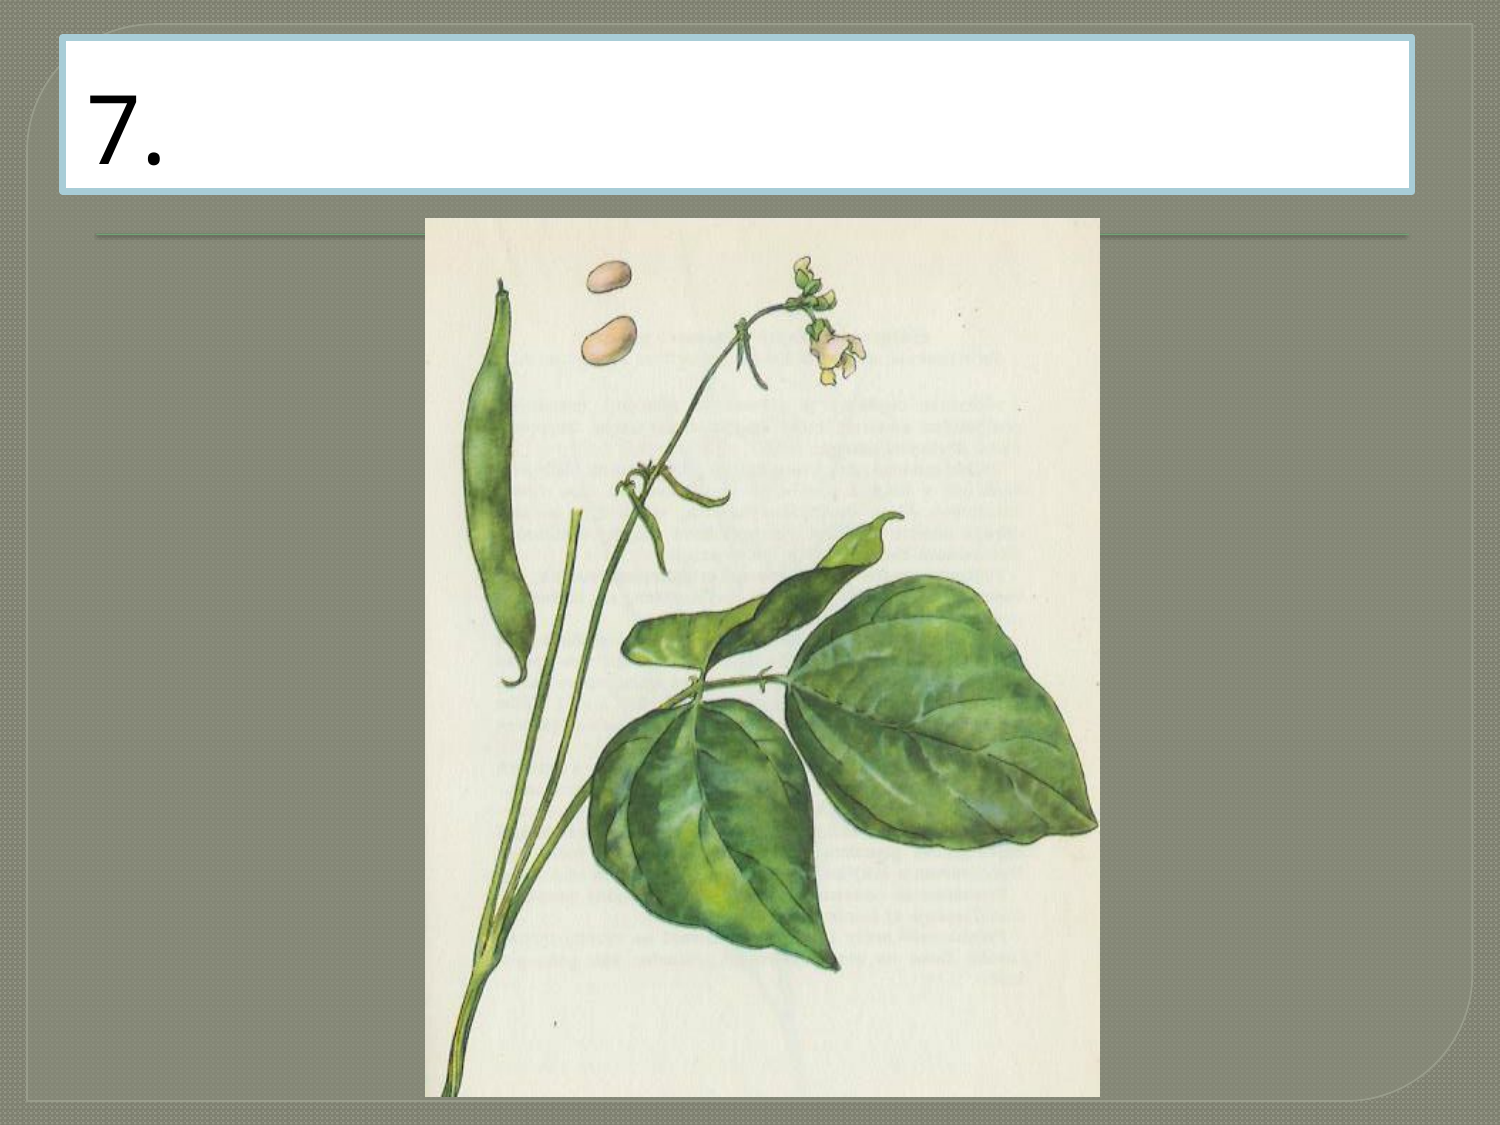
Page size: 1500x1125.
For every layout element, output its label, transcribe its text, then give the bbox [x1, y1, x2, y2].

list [424, 218, 1101, 1097]
text_box 7. [59, 34, 1415, 195]
